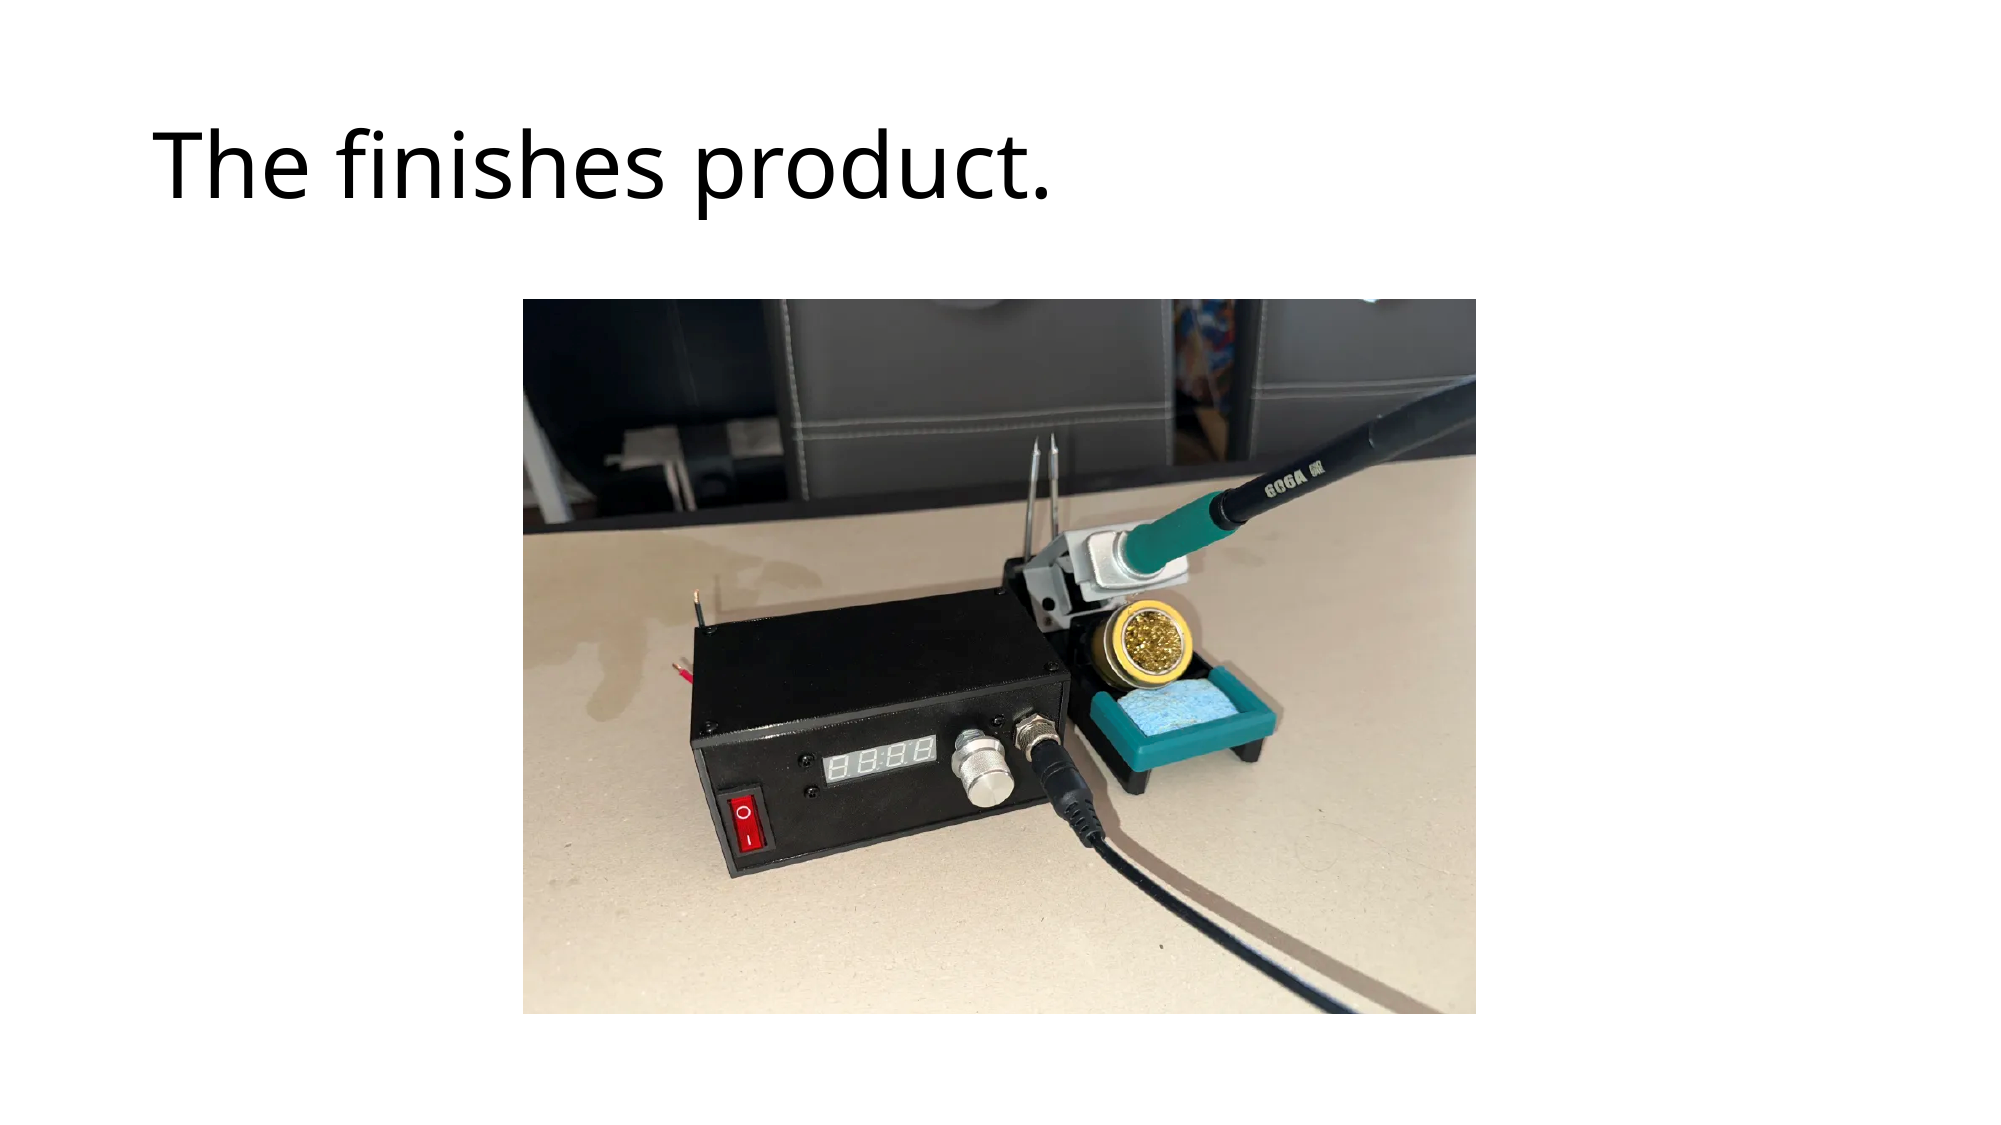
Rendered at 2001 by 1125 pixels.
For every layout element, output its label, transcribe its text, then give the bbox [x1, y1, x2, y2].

title The finishes product. [137, 59, 1863, 278]
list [523, 298, 1477, 1014]
